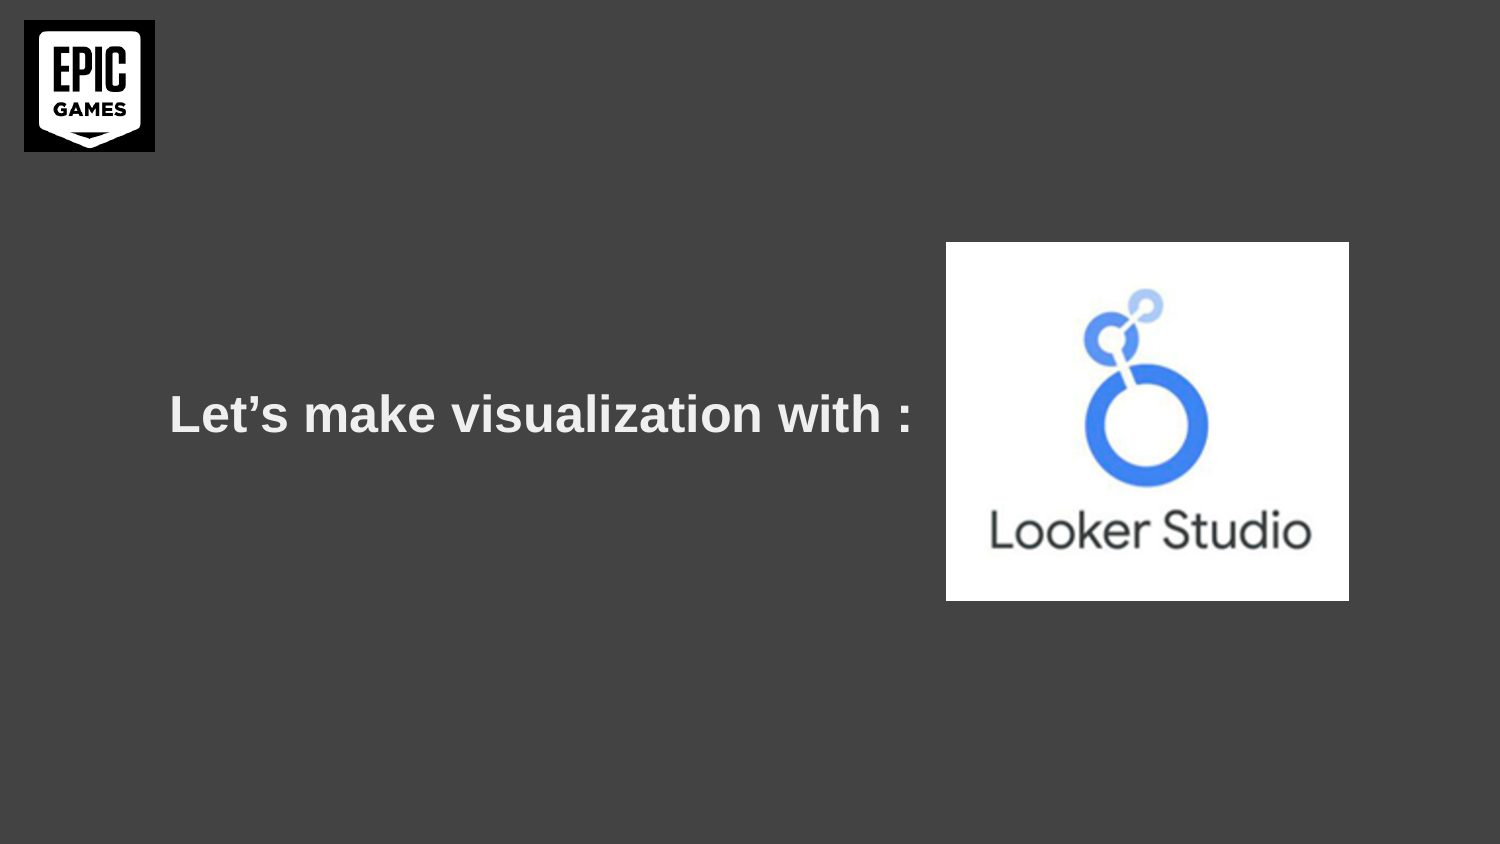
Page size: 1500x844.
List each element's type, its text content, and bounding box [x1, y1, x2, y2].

text_box Let’s make visualization with : [154, 365, 941, 479]
picture [946, 242, 1349, 602]
picture [24, 20, 155, 153]
